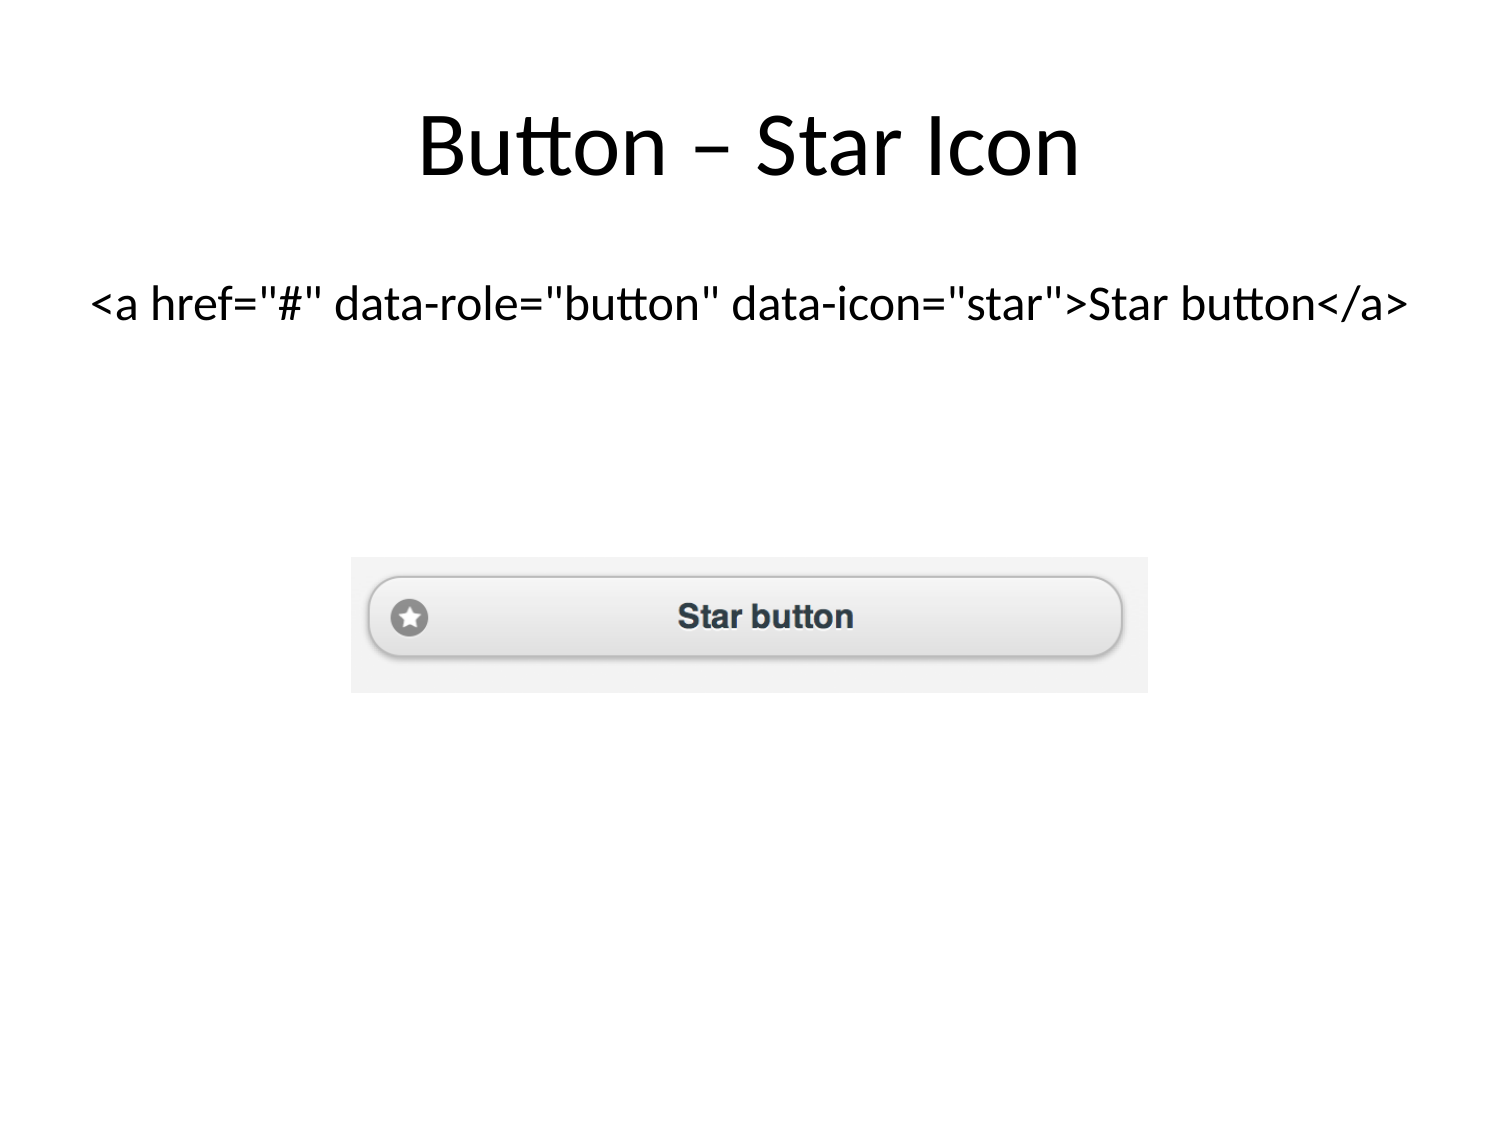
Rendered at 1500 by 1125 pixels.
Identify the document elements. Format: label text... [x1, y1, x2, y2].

title Button – Star Icon [75, 45, 1425, 233]
picture [351, 557, 1148, 693]
list <a href="#" data-role="button" data-icon="star">Star button</a> [75, 262, 1464, 657]
